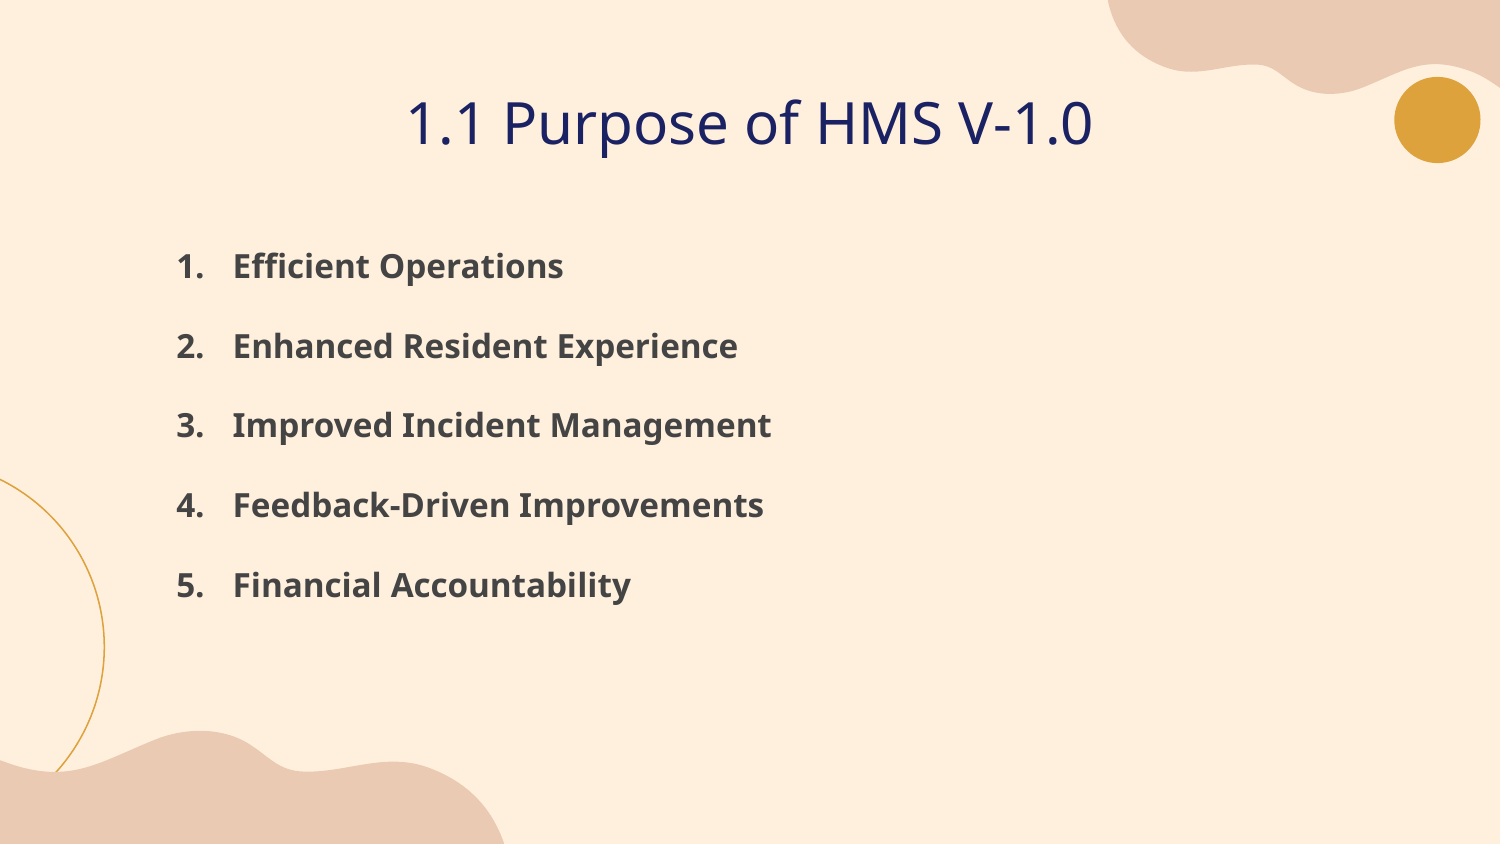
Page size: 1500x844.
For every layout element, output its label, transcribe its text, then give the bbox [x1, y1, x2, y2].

title 1.1 Purpose of HMS V-1.0 [116, 71, 1383, 166]
list Efficient Operations Enhanced Resident Experience Improved Incident Management Feedback-Driven Improvements Financial Accountability [142, 190, 1399, 724]
